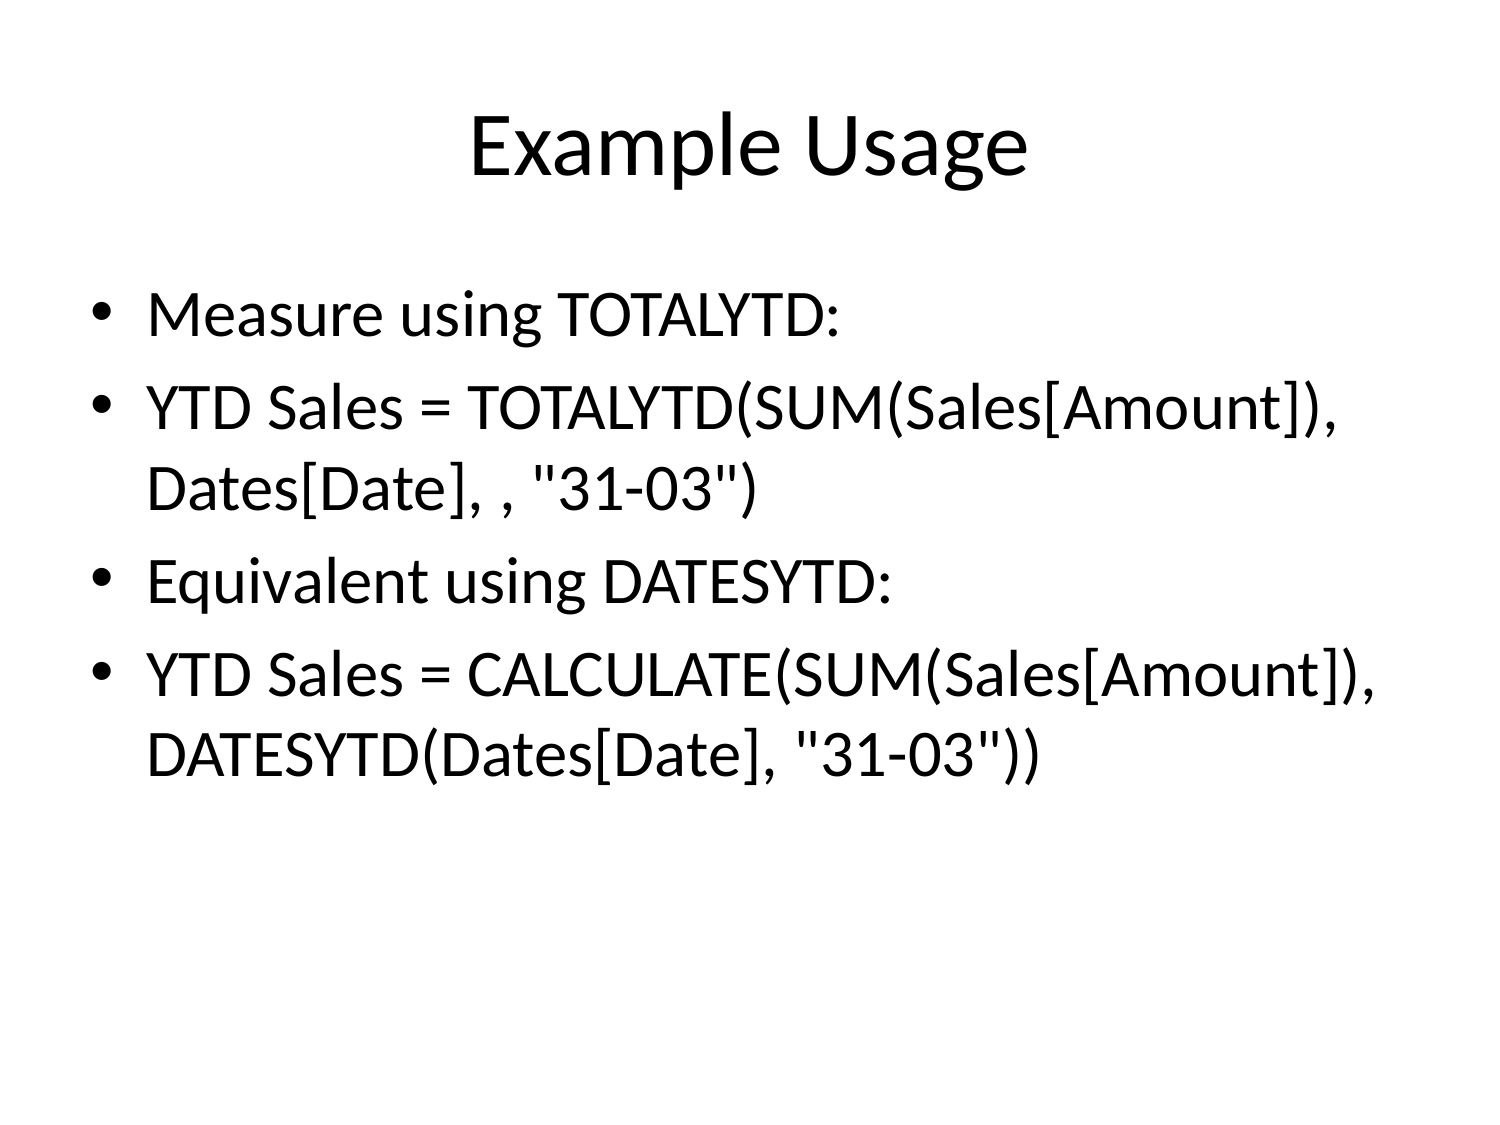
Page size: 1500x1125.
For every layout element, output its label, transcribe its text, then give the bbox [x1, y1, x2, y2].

title Example Usage [75, 45, 1425, 233]
list Measure using TOTALYTD: YTD Sales = TOTALYTD(SUM(Sales[Amount]), Dates[Date], , "31-03") Equivalent using DATESYTD: YTD Sales = CALCULATE(SUM(Sales[Amount]), DATESYTD(Dates[Date], "31-03")) [75, 262, 1425, 1005]
